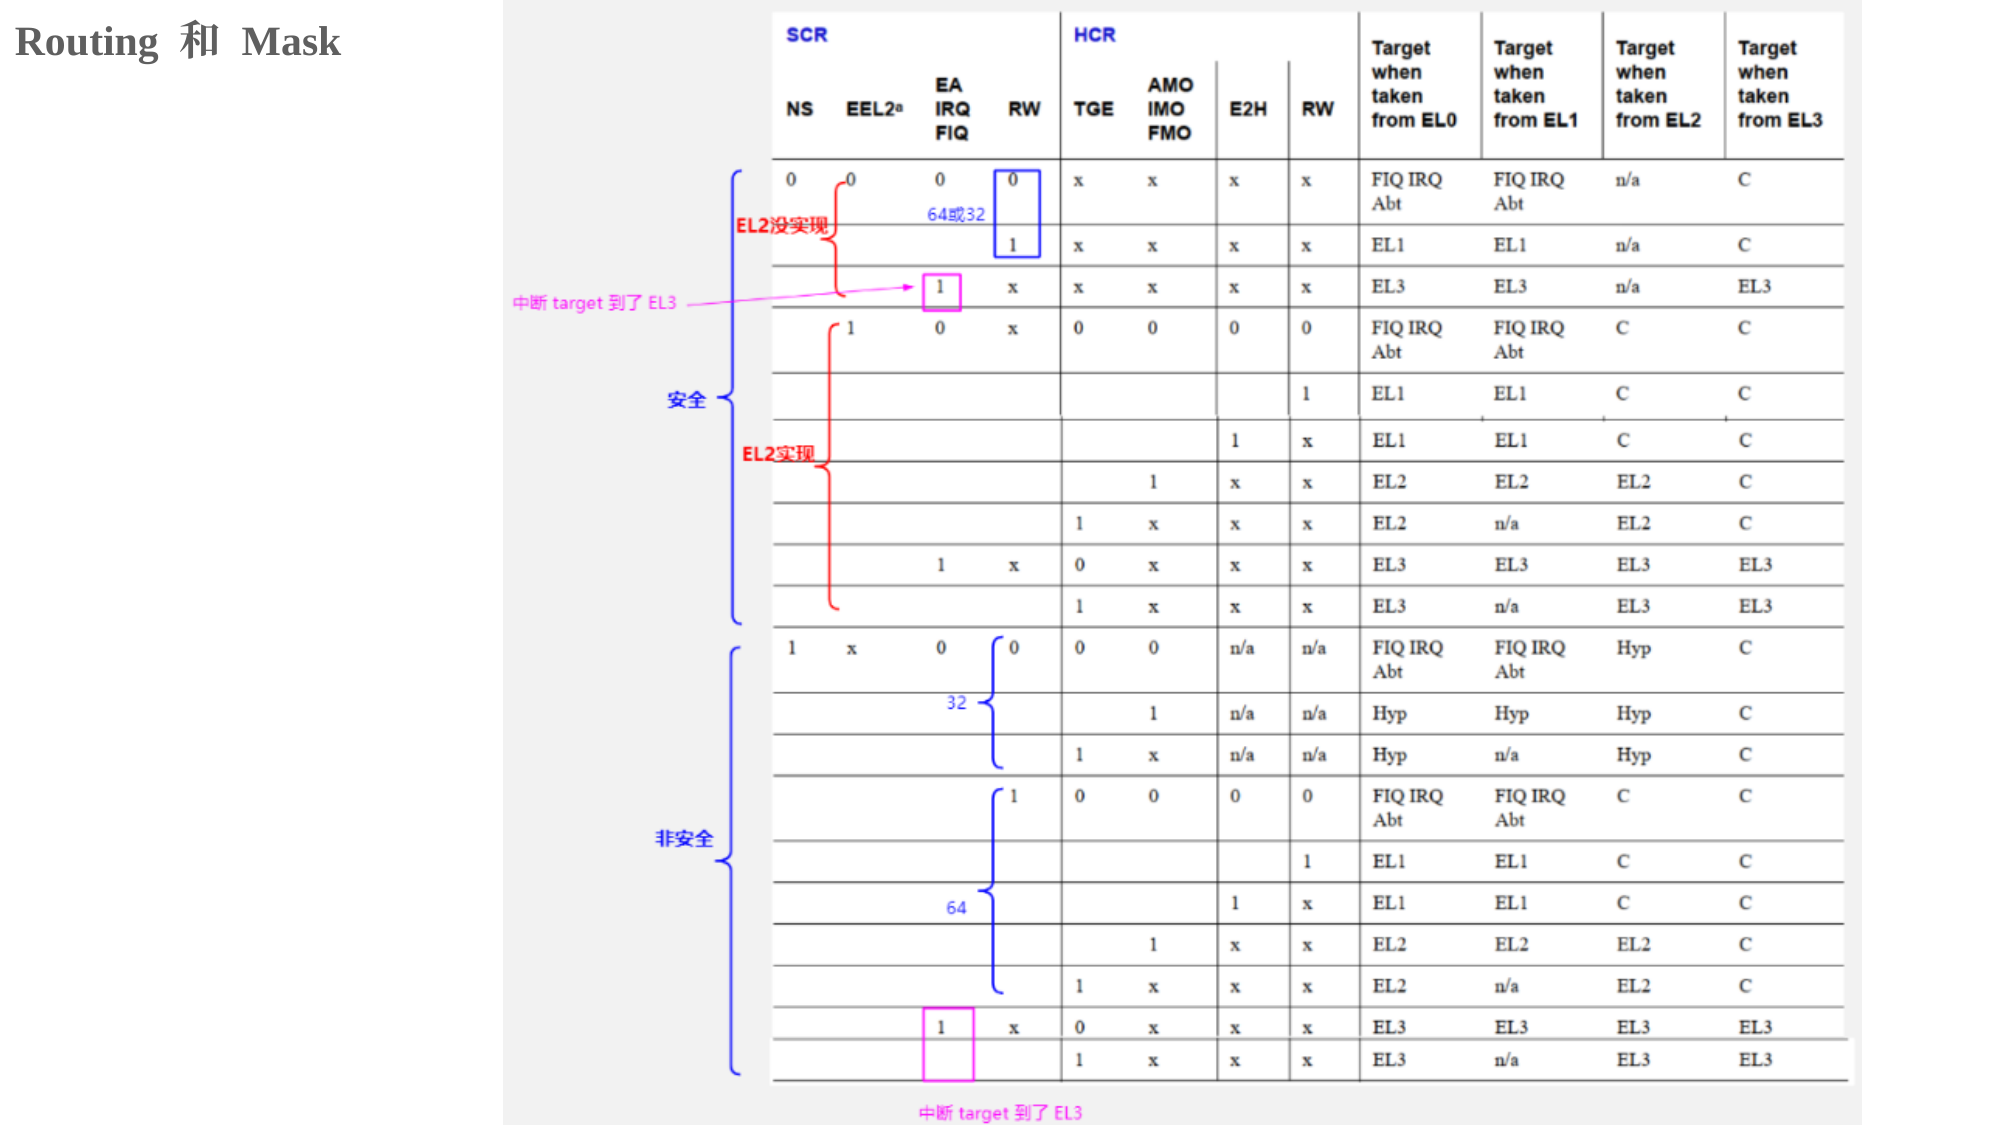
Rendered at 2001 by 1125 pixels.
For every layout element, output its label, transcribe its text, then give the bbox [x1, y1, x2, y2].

text_box Routing 和 Mask [0, 6, 392, 72]
picture [503, 0, 1862, 1125]
